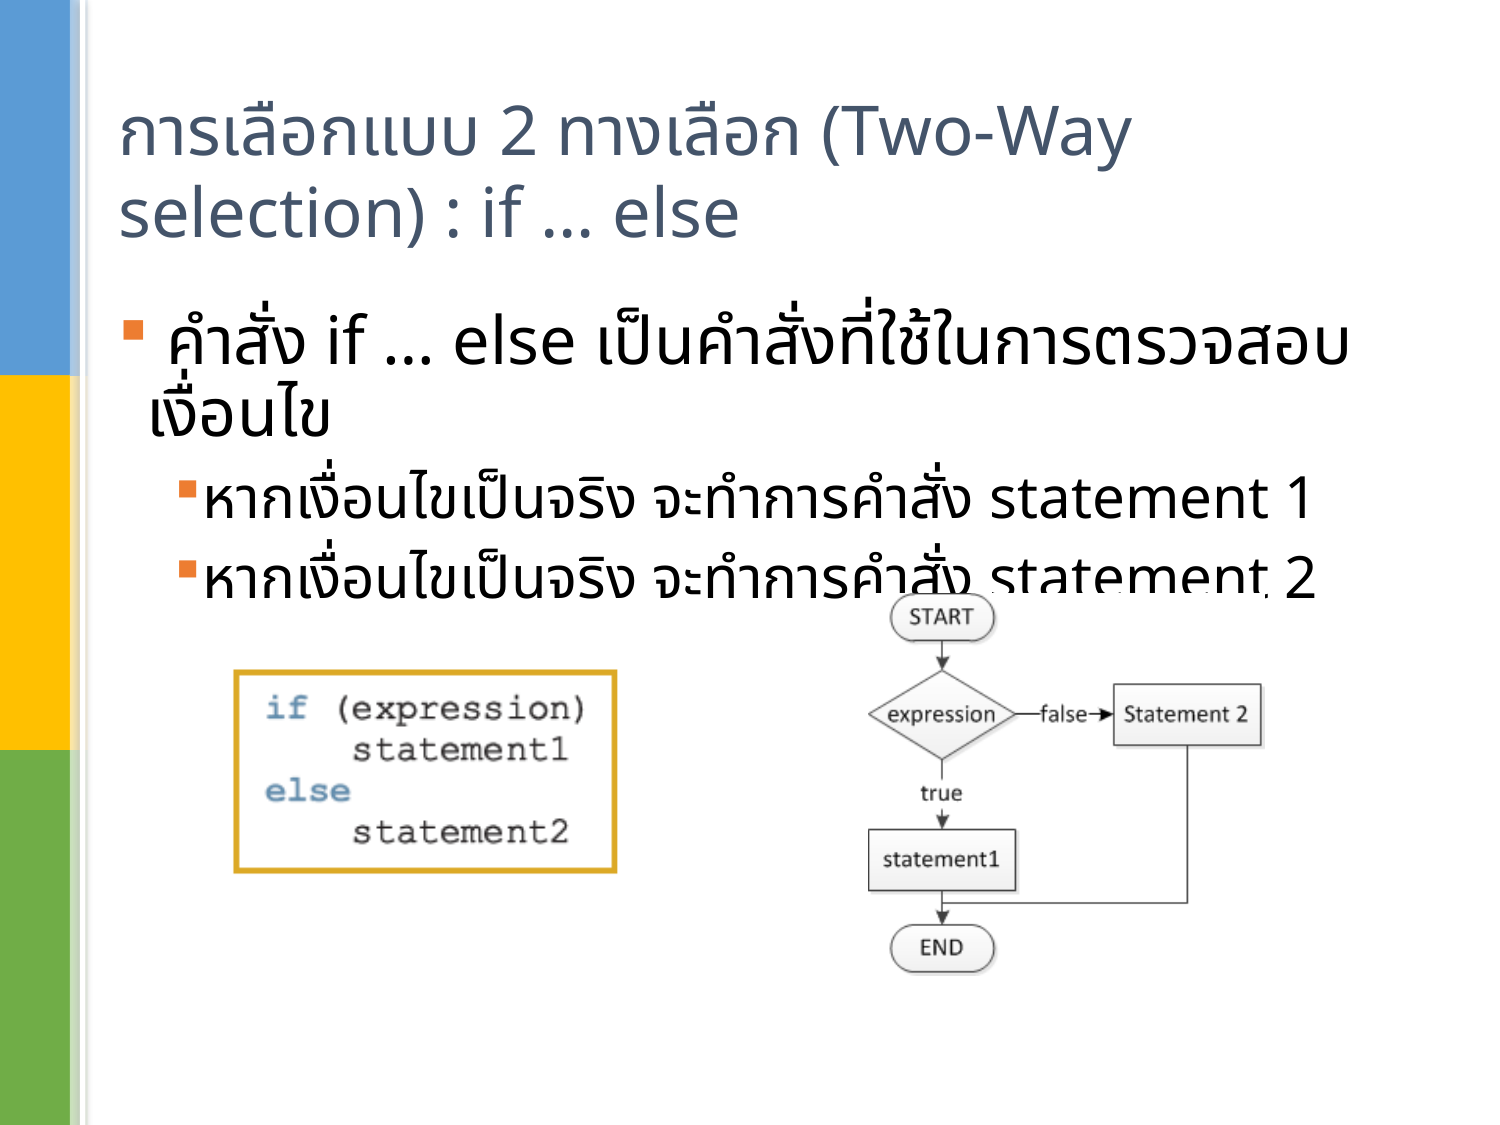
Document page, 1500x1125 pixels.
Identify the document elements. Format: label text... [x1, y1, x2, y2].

picture [867, 592, 1266, 977]
list คำสั่ง if … else เป็นคำสั่งที่ใช้ในการตรวจสอบเงื่อนไข หากเงื่อนไขเป็นจริง จะทำการคำสั่ง statement 1 หากเงื่อนไขเป็นจริง จะทำการคำสั่ง statement 2 [103, 299, 1397, 1014]
picture [229, 668, 619, 876]
title การเลือกแบบ 2 ทางเลือก (Two-Way selection) : if … else [103, 59, 1397, 278]
